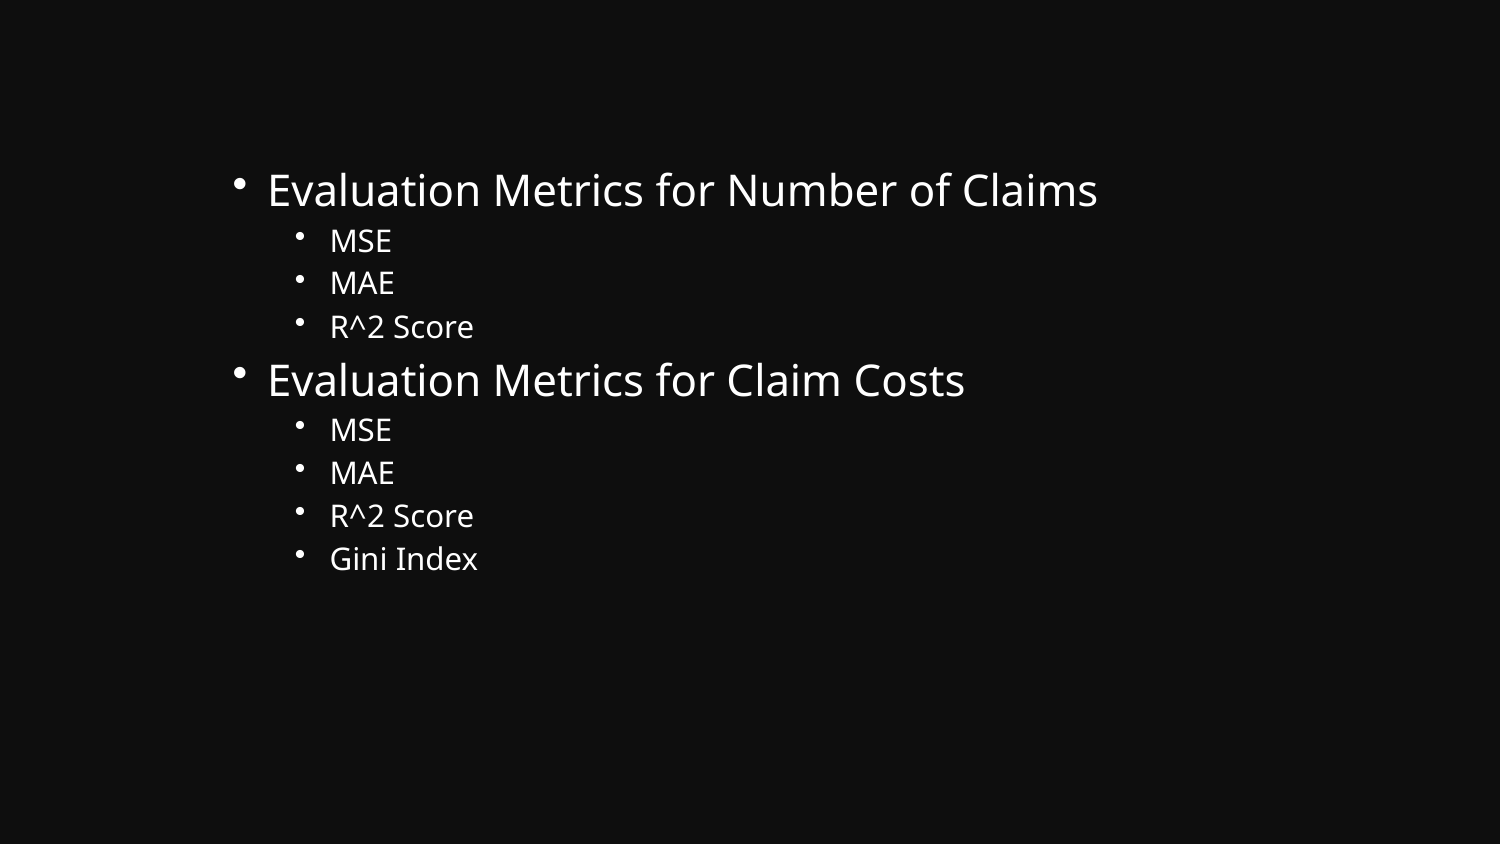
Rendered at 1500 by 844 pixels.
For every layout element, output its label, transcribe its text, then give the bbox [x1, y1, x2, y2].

text_box Evaluation Metrics for Number of Claims MSE MAE R^2 Score Evaluation Metrics for Claim Costs MSE MAE R^2 Score Gini Index [225, 147, 1223, 585]
